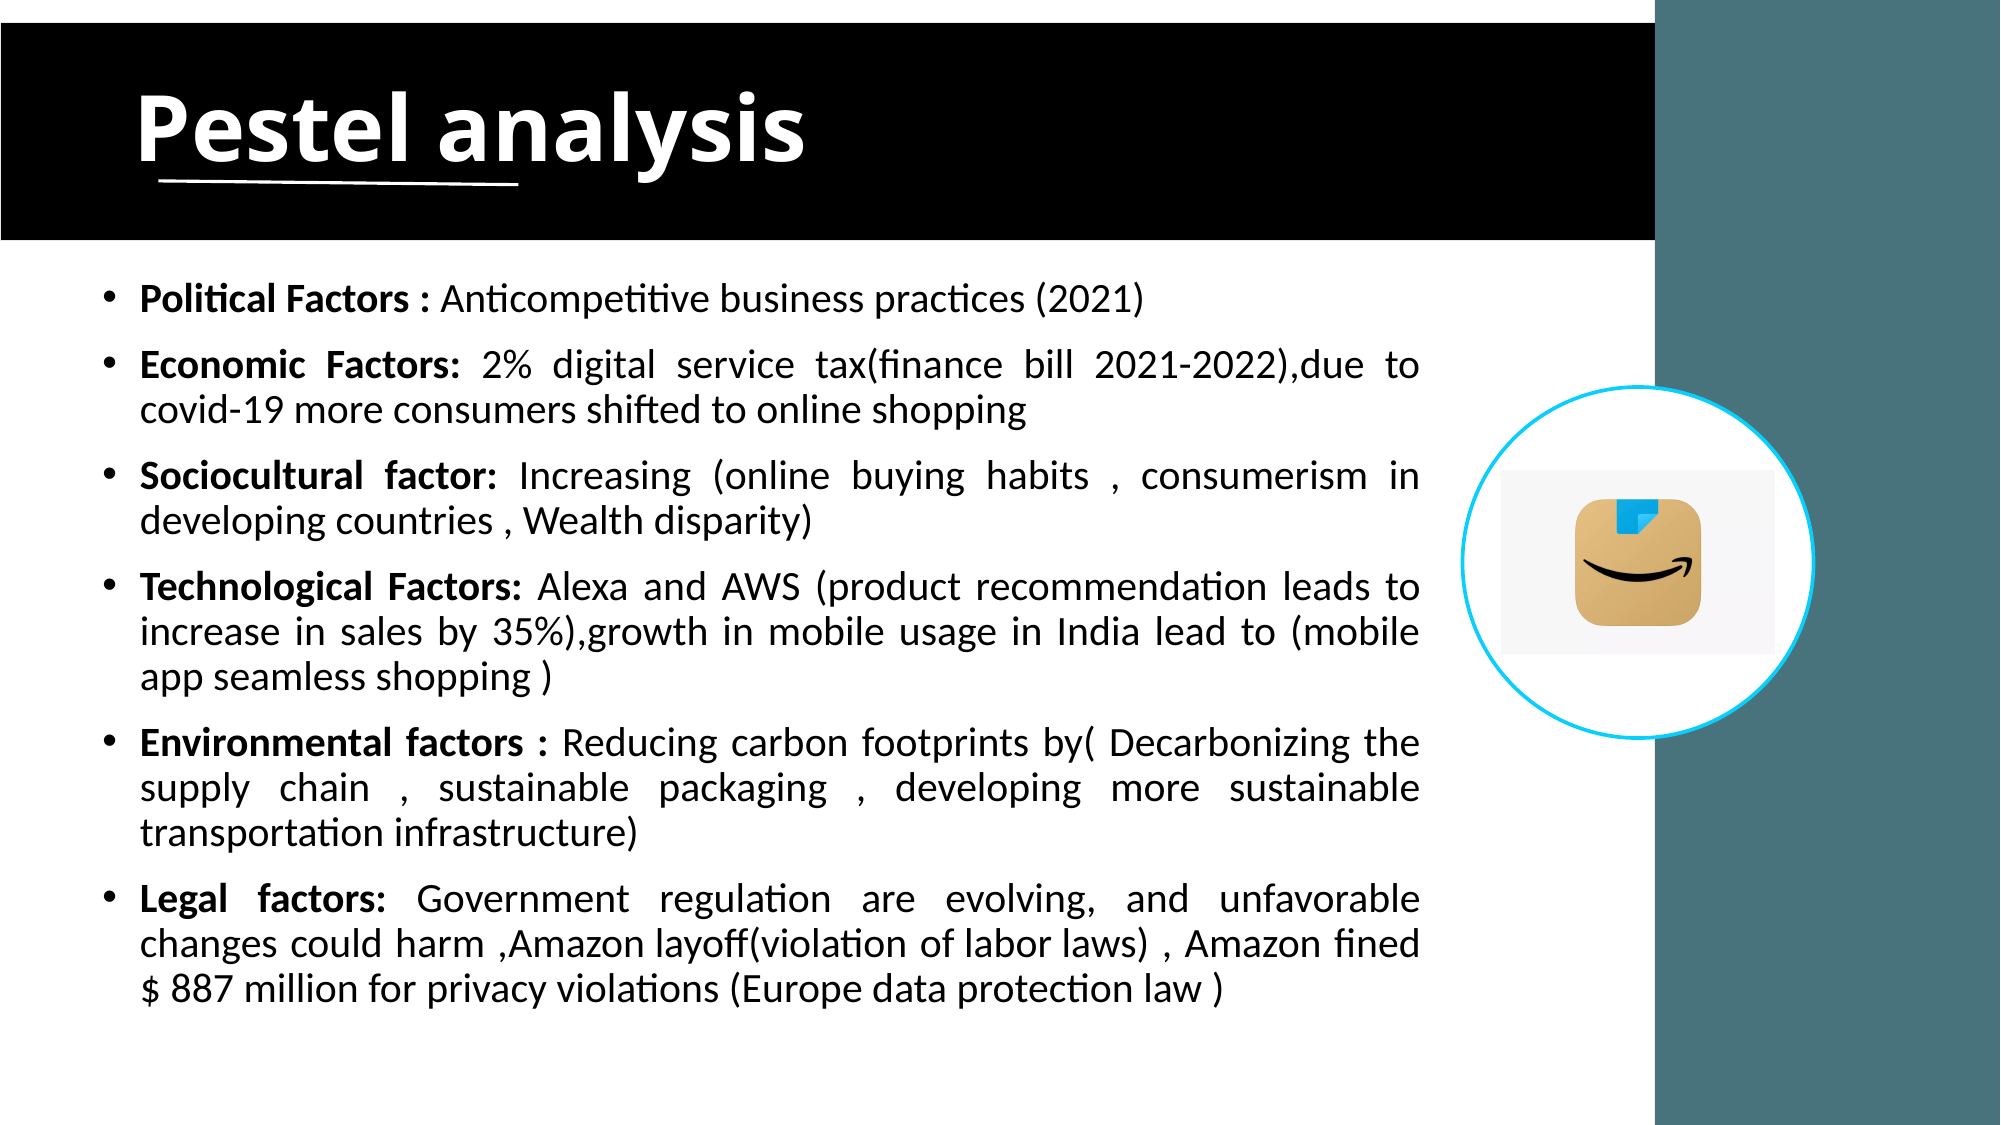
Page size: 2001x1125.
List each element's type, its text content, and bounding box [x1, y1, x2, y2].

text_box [158, 180, 519, 185]
text_box [1654, 0, 2000, 1125]
picture [1501, 470, 1775, 655]
text_box [1461, 385, 1815, 740]
title Pestel analysis [0, 22, 1654, 241]
list Political Factors : Anticompetitive business practices (2021) Economic Factors: 2% digital service tax(finance bill 2021-2022),due to covid-19 more consumers shifted to online shopping Sociocultural factor: Increasing (online buying habits , consumerism in developing countries , Wealth disparity) Technological Factors: Alexa and AWS (product recommendation leads to increase in sales by 35%),growth in mobile usage in India lead to (mobile app seamless shopping ) Environmental factors : Reducing carbon footprints by( Decarbonizing the supply chain , sustainable packaging , developing more sustainable transportation infrastructure) Legal factors: Government regulation are evolving, and unfavorable changes could harm ,Amazon layoff(violation of labor laws) , Amazon fined $ 887 million for privacy violations (Europe data protection law ) [87, 265, 1437, 1125]
